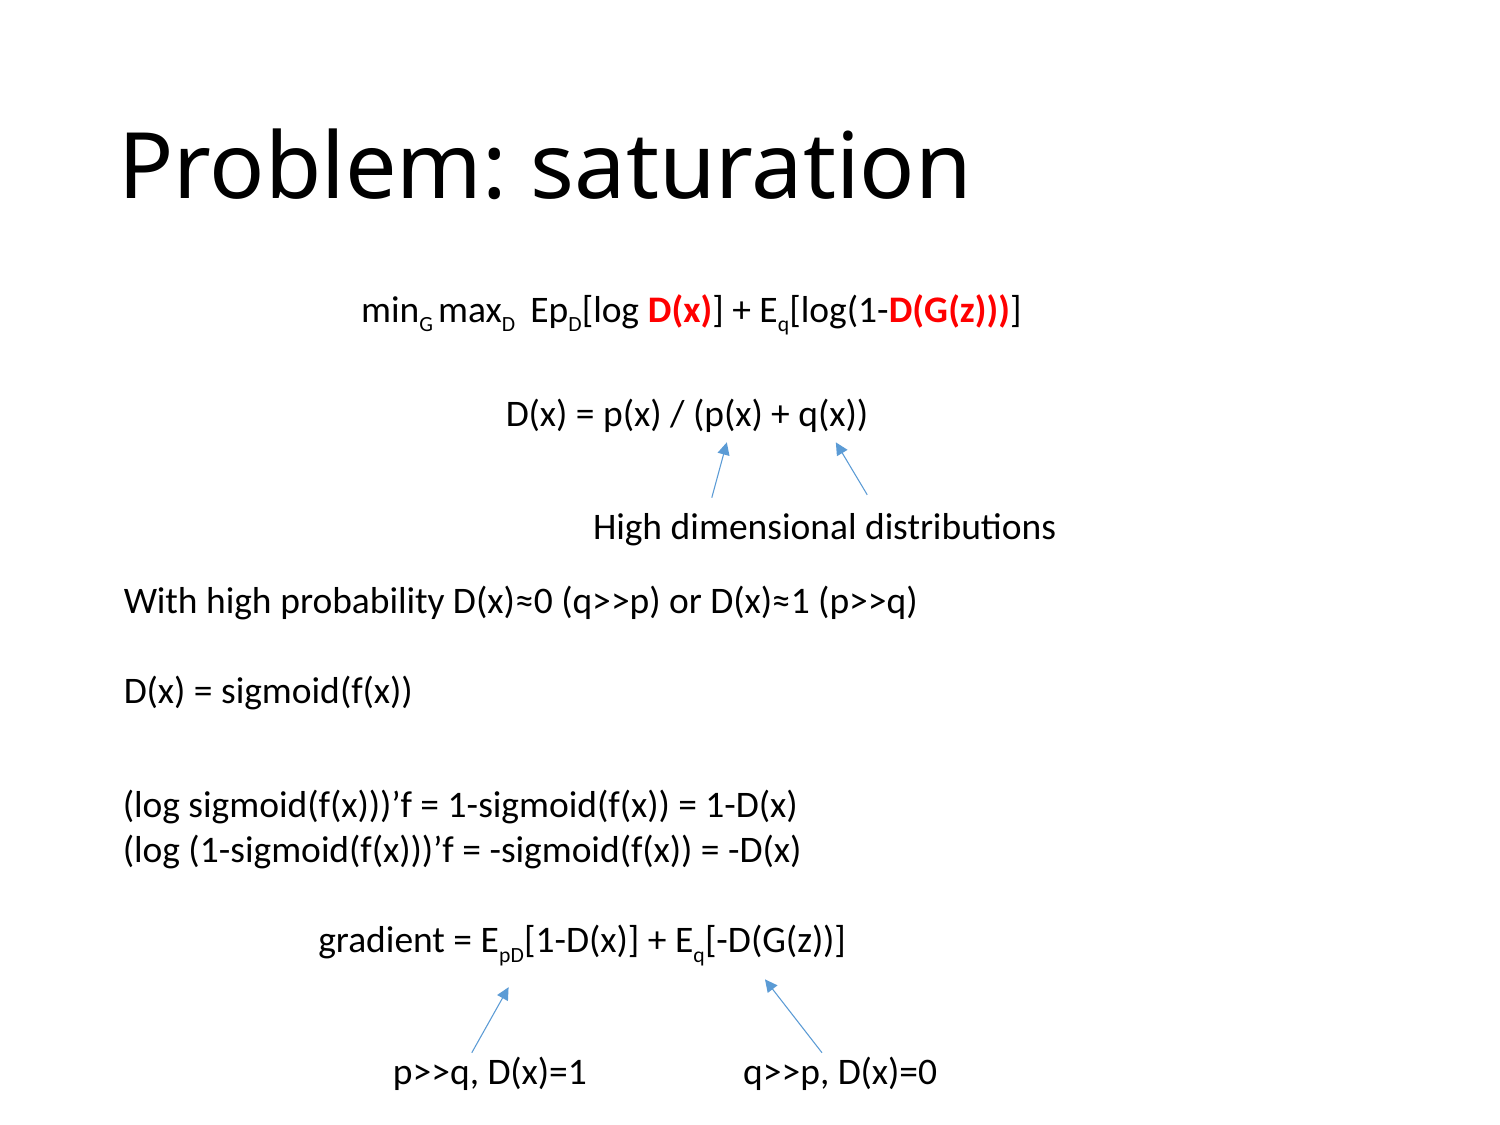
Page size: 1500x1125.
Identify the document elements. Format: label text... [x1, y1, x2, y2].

title Problem: saturation [103, 59, 1397, 278]
text_box (log sigmoid(f(x)))’f = 1-sigmoid(f(x)) = 1-D(x) (log (1-sigmoid(f(x)))’f = -sigmoid(f(x)) = -D(x) gradient = EpD[1-D(x)] + Eq[-D(G(z))] [108, 772, 861, 974]
text_box D(x) = p(x) / (p(x) + q(x)) [490, 381, 884, 442]
text_box High dimensional distributions [578, 494, 1072, 555]
text_box q>>p, D(x)=0 [728, 1039, 953, 1100]
text_box p>>q, D(x)=1 [378, 1039, 603, 1100]
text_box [471, 987, 509, 1053]
text_box minG maxD EpD[log D(x)] + Eq[log(1-D(G(z)))] [337, 277, 1037, 344]
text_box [835, 442, 868, 495]
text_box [764, 979, 822, 1053]
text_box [711, 442, 727, 498]
text_box With high probability D(x)≈0 (q>>p) or D(x)≈1 (p>>q) D(x) = sigmoid(f(x)) [108, 568, 934, 719]
